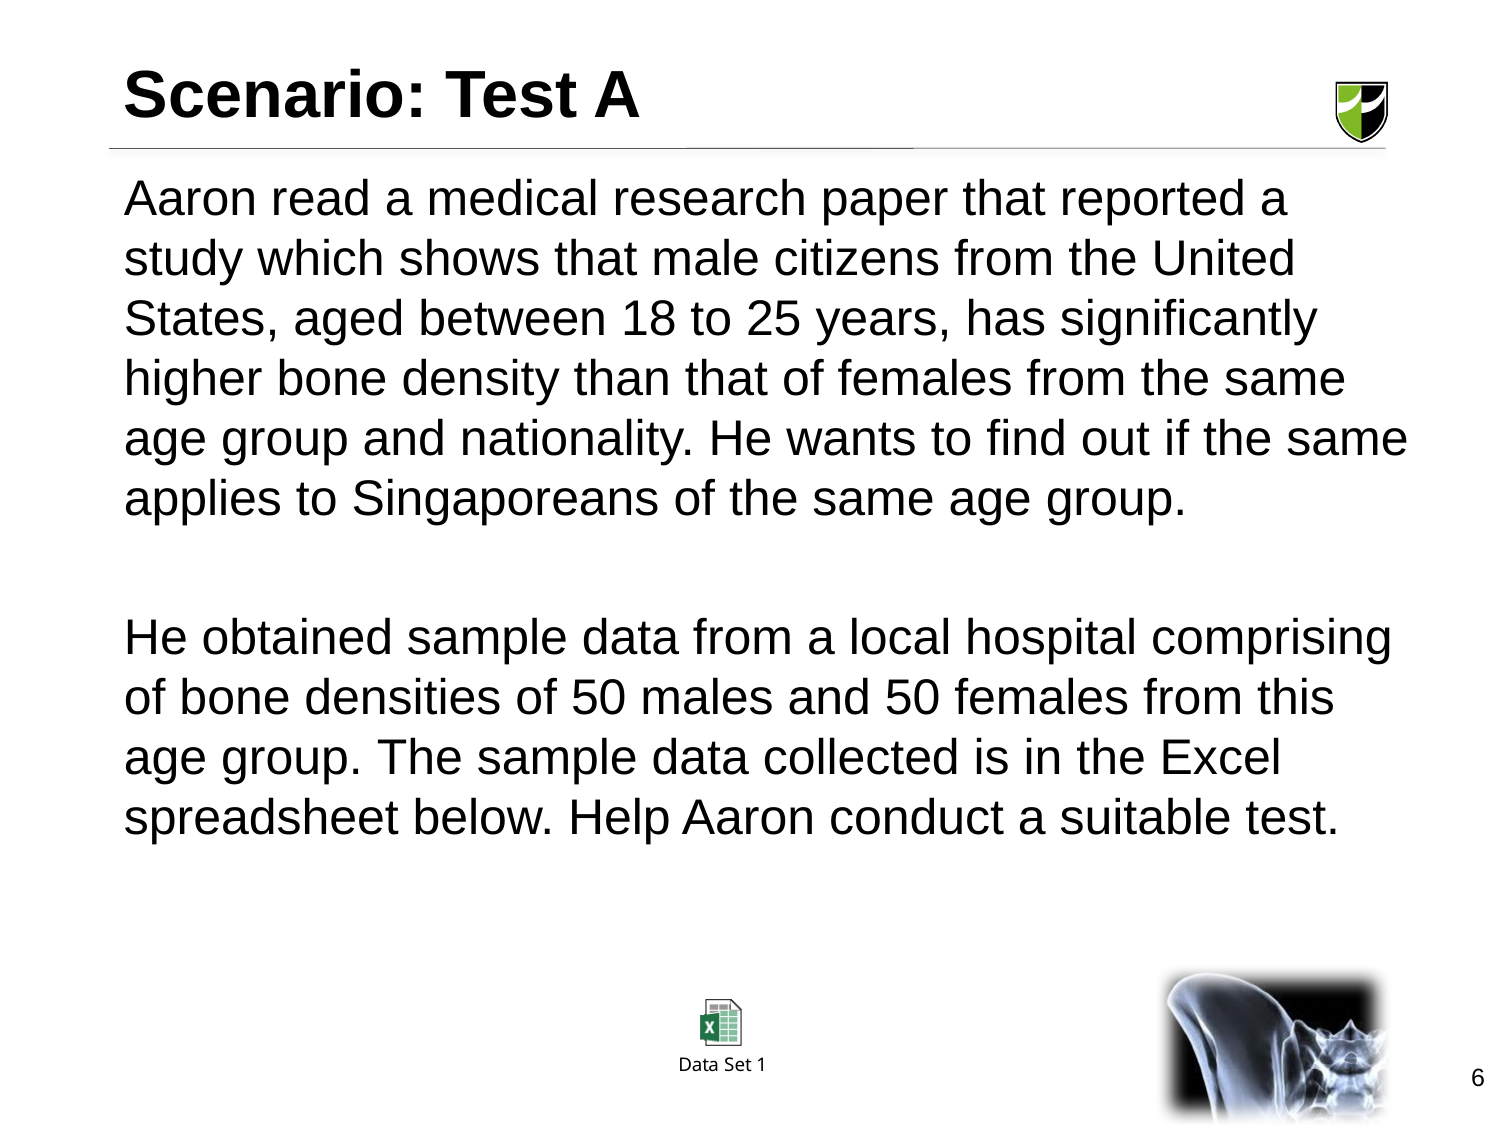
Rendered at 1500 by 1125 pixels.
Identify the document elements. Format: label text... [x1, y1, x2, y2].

picture [1335, 75, 1393, 143]
slide_number 6 [1431, 1054, 1500, 1125]
title Scenario: Test A [109, 42, 1129, 143]
list Aaron read a medical research paper that reported a study which shows that male citizens from the United States, aged between 18 to 25 years, has significantly higher bone density than that of females from the same age group and nationality. He wants to find out if the same applies to Singaporeans of the same age group. He obtained sample data from a local hospital comprising of bone densities of 50 males and 50 females from this age group. The sample data collected is in the Excel spreadsheet below. Help Aaron conduct a suitable test. [109, 157, 1429, 1049]
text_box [647, 997, 798, 1125]
picture [1154, 962, 1393, 1125]
